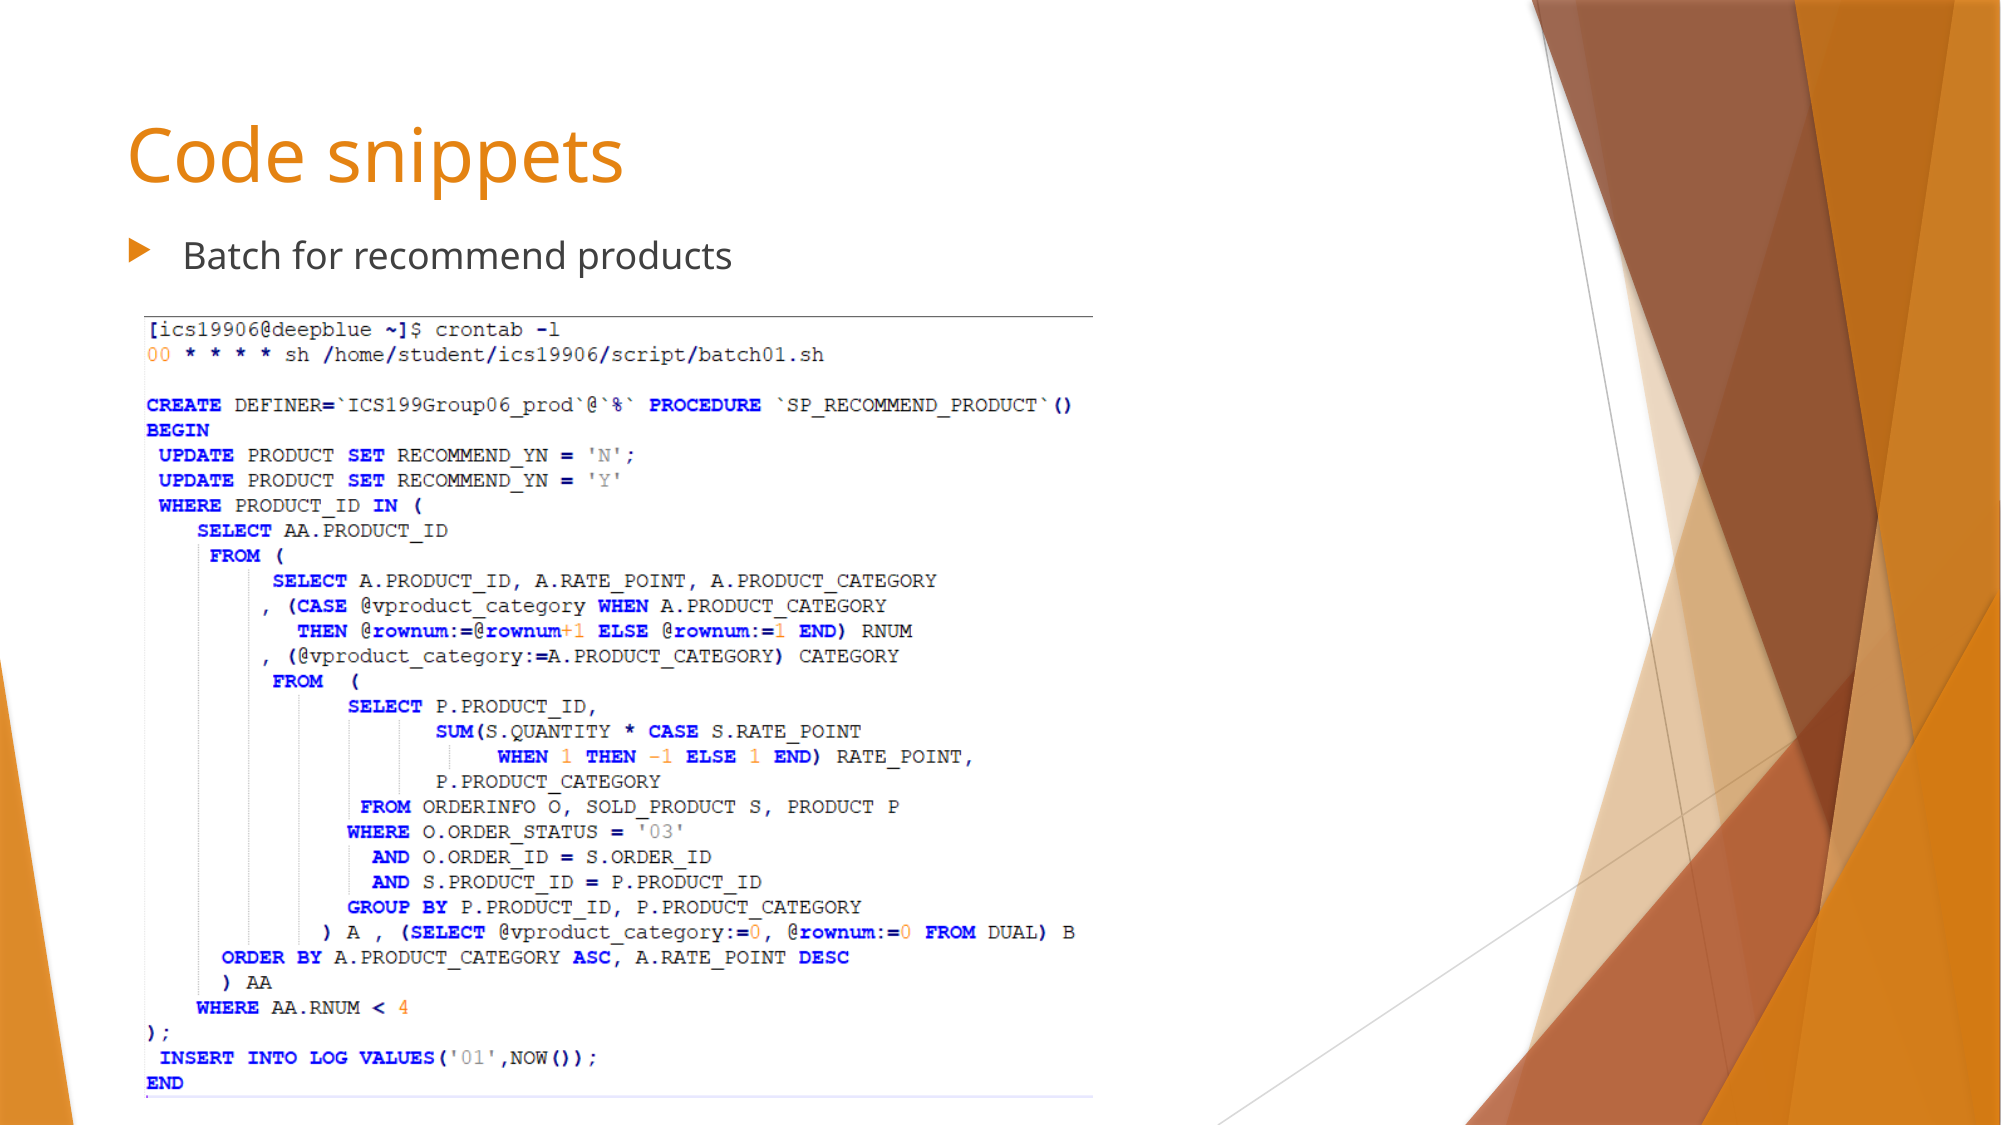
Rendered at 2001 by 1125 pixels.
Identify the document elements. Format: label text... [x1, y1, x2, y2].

picture [143, 316, 1093, 1099]
list Batch for recommend products [111, 224, 1522, 862]
title Code snippets [111, 99, 1522, 224]
